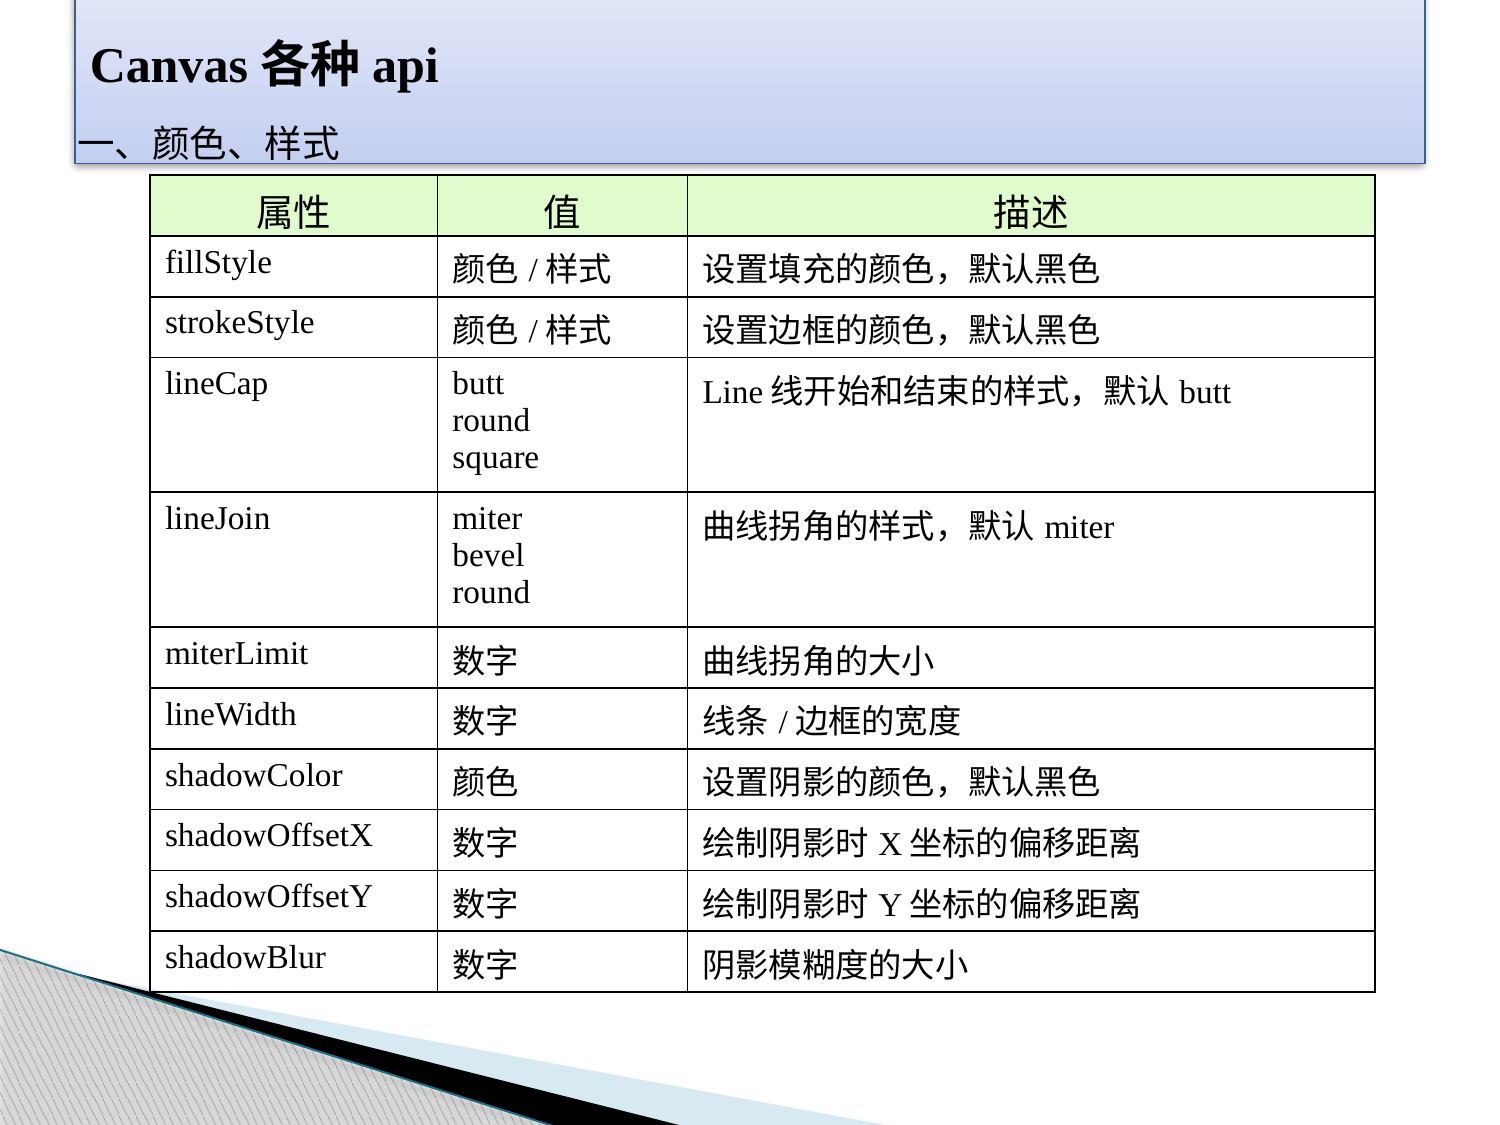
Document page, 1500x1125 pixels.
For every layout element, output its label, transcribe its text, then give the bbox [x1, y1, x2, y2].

table_cell 颜色/样式 [438, 298, 687, 357]
table_cell lineCap [151, 358, 437, 491]
text_box 一、颜色、样式 [62, 112, 375, 173]
table_header 属性 [151, 176, 437, 235]
table_cell 绘制阴影时X坐标的偏移距离 [688, 810, 1374, 870]
table_cell 颜色/样式 [438, 237, 687, 296]
table_cell 曲线拐角的样式，默认miter [688, 493, 1374, 626]
table_cell 曲线拐角的大小 [688, 628, 1374, 687]
table_cell 绘制阴影时Y坐标的偏移距离 [688, 871, 1374, 930]
table_cell lineWidth [151, 689, 437, 748]
table_cell 数字 [438, 871, 687, 930]
table_cell 数字 [438, 689, 687, 748]
table_cell 数字 [438, 628, 687, 687]
table_cell 颜色 [438, 750, 687, 809]
table_cell shadowOffsetX [151, 810, 437, 870]
title Canvas各种api [74, 0, 1426, 164]
table_cell shadowColor [151, 750, 437, 809]
table_cell miter bevel round [438, 493, 687, 626]
table_cell shadowBlur [151, 932, 437, 991]
table_header 值 [438, 176, 687, 235]
table_cell shadowOffsetY [151, 871, 437, 930]
table_cell butt round square [438, 358, 687, 491]
table_header 描述 [688, 176, 1374, 235]
table_cell 设置阴影的颜色，默认黑色 [688, 750, 1374, 809]
table_cell Line线开始和结束的样式，默认butt [688, 358, 1374, 491]
table_cell lineJoin [151, 493, 437, 626]
table_cell strokeStyle [151, 298, 437, 357]
table_cell 设置填充的颜色，默认黑色 [688, 237, 1374, 296]
table_cell 数字 [438, 810, 687, 870]
table_cell fillStyle [151, 237, 437, 296]
table_cell 线条/边框的宽度 [688, 689, 1374, 748]
table_cell miterLimit [151, 628, 437, 687]
table_cell 数字 [438, 932, 687, 991]
table_cell 设置边框的颜色，默认黑色 [688, 298, 1374, 357]
table_cell 阴影模糊度的大小 [688, 932, 1374, 991]
